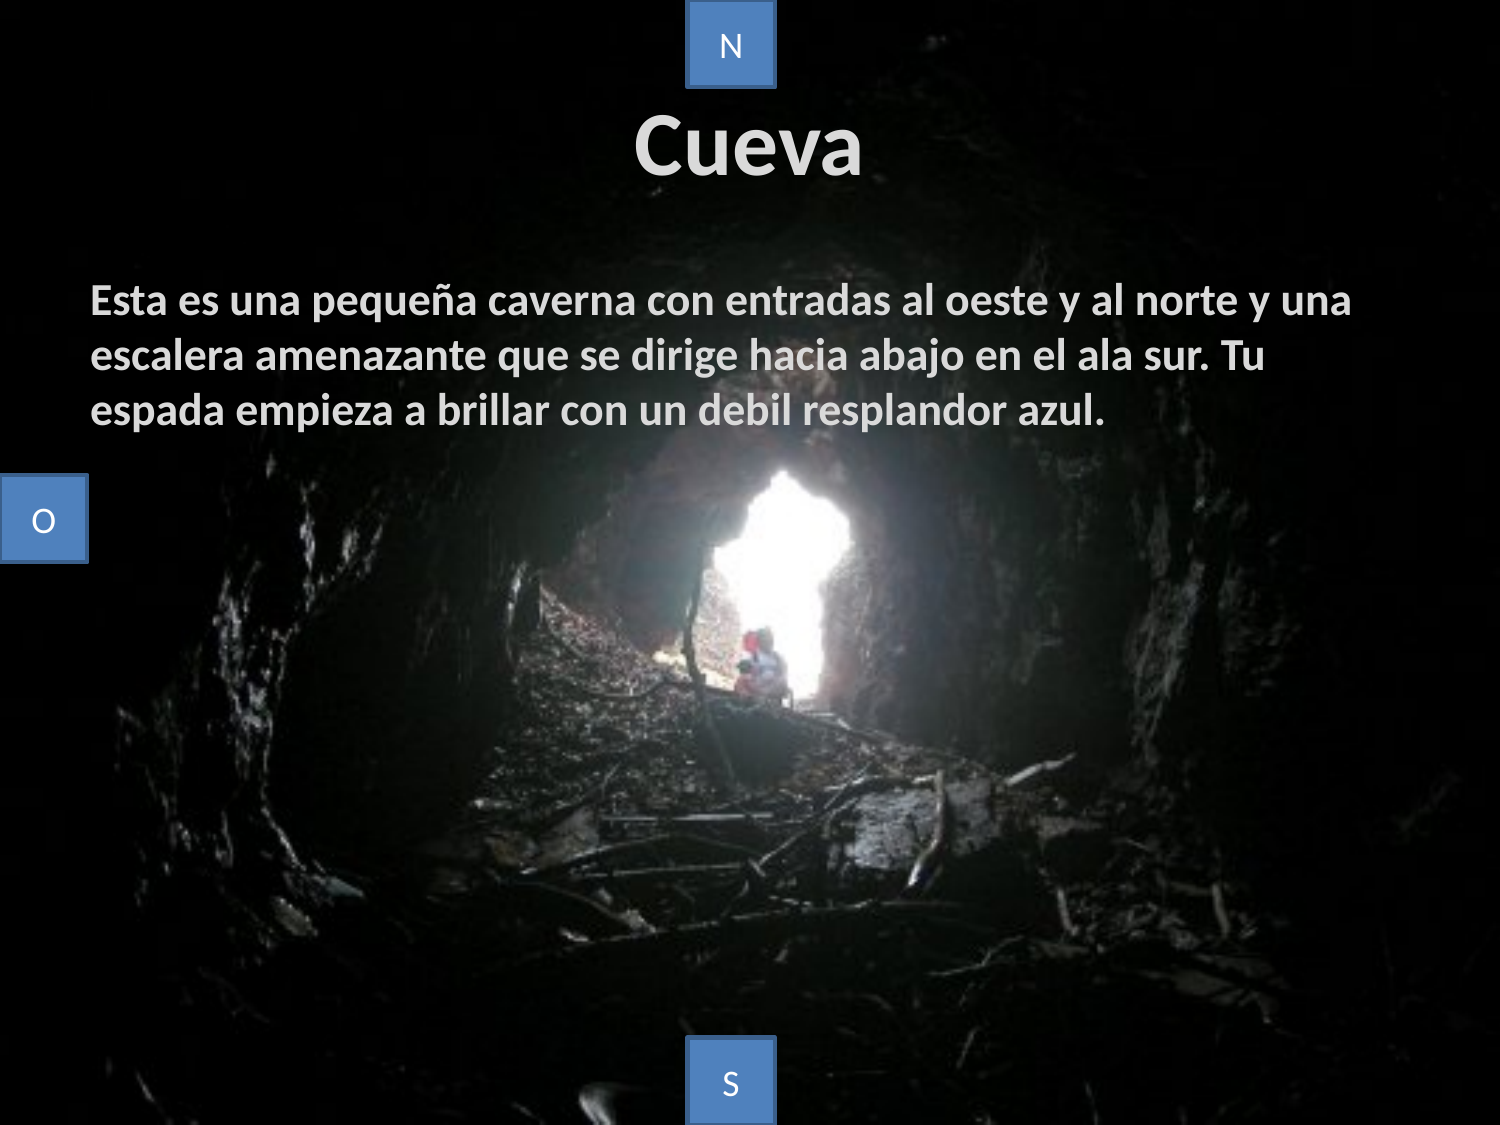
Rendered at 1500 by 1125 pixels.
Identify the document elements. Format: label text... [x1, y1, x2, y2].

text_box N [685, 0, 777, 89]
list Esta es una pequeña caverna con entradas al oeste y al norte y una escalera amenazante que se dirige hacia abajo en el ala sur. Tu espada empieza a brillar con un debil resplandor azul. [75, 262, 1425, 1005]
title Cueva [75, 45, 1425, 233]
text_box O [0, 473, 89, 564]
text_box S [685, 1035, 777, 1125]
picture [0, 0, 1500, 1125]
